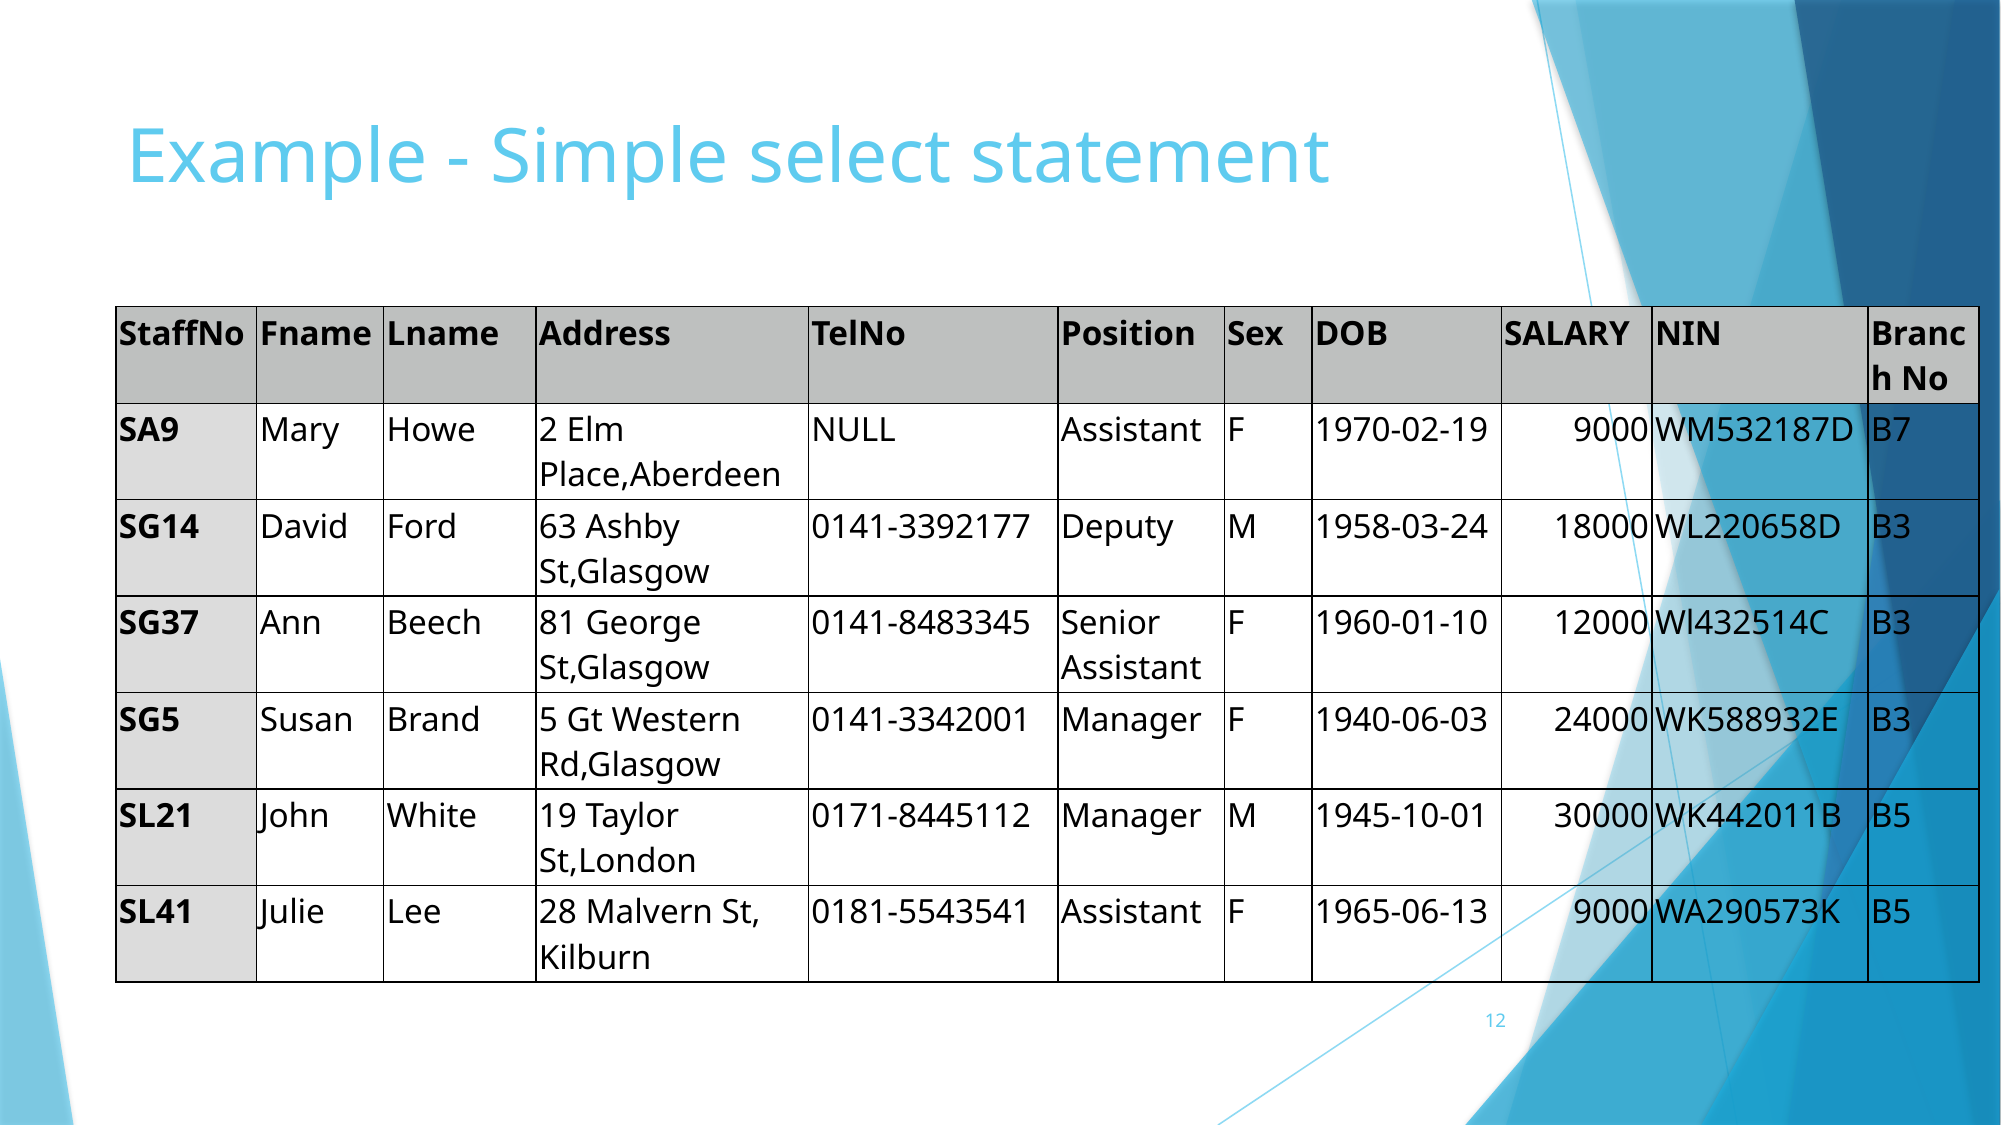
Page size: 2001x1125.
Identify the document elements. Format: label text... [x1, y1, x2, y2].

table_header Fname [257, 307, 383, 403]
table_cell 30000 [1502, 790, 1651, 885]
table_cell 1940-06-03 [1313, 693, 1501, 788]
slide_number 12 [1409, 991, 1522, 1051]
table_cell Manager [1059, 790, 1224, 885]
table_header TelNo [809, 307, 1057, 403]
table_cell 0141-8483345 [809, 597, 1057, 692]
table_cell Brand [384, 693, 535, 788]
table_cell NULL [809, 404, 1057, 499]
table_cell Julie [257, 886, 383, 981]
table_cell WM532187D [1653, 404, 1867, 499]
table_cell Lee [384, 886, 535, 981]
table_cell 0181-5543541 [809, 886, 1057, 981]
table_cell 1960-01-10 [1313, 597, 1501, 692]
table_cell M [1225, 790, 1311, 885]
table_cell F [1225, 693, 1311, 788]
table_cell SG5 [117, 693, 256, 788]
table_cell 5 Gt Western Rd,Glasgow [537, 693, 808, 788]
table_cell Beech [384, 597, 535, 692]
table_cell F [1225, 886, 1311, 981]
table_cell Deputy [1059, 500, 1224, 595]
table_cell Wl432514C [1653, 597, 1867, 692]
table_cell 0141-3392177 [809, 500, 1057, 595]
table_cell 28 Malvern St, Kilburn [537, 886, 808, 981]
table_header Lname [384, 307, 535, 403]
table_cell 19 Taylor St,London [537, 790, 808, 885]
table_cell 1958-03-24 [1313, 500, 1501, 595]
table_cell Assistant [1059, 886, 1224, 981]
table_cell John [257, 790, 383, 885]
table_cell 1965-06-13 [1313, 886, 1501, 981]
table_cell SG14 [117, 500, 256, 595]
table_cell Senior Assistant [1059, 597, 1224, 692]
table_header DOB [1313, 307, 1501, 403]
table_header Address [537, 307, 808, 403]
table_cell 24000 [1502, 693, 1651, 788]
table_cell Ford [384, 500, 535, 595]
table_header Branch No [1869, 307, 1978, 403]
table_cell 0171-8445112 [809, 790, 1057, 885]
table_cell 1970-02-19 [1313, 404, 1501, 499]
table_cell B3 [1869, 500, 1978, 595]
table_cell F [1225, 404, 1311, 499]
table_cell SL41 [117, 886, 256, 981]
table_header SALARY [1502, 307, 1651, 403]
table_cell WL220658D [1653, 500, 1867, 595]
table_cell WK442011B [1653, 790, 1867, 885]
table_cell White [384, 790, 535, 885]
table_cell 2 Elm Place,Aberdeen [537, 404, 808, 499]
table_cell B7 [1869, 404, 1978, 499]
table_cell Assistant [1059, 404, 1224, 499]
table_cell WK588932E [1653, 693, 1867, 788]
table_cell WA290573K [1653, 886, 1867, 981]
table_cell F [1225, 597, 1311, 692]
table_cell Ann [257, 597, 383, 692]
table_cell 0141-3342001 [809, 693, 1057, 788]
table_header NIN [1653, 307, 1867, 403]
table_cell Mary [257, 404, 383, 499]
table_cell B5 [1869, 790, 1978, 885]
table_cell David [257, 500, 383, 595]
table_cell B3 [1869, 597, 1978, 692]
table_cell 9000 [1502, 886, 1651, 981]
table_cell 9000 [1502, 404, 1651, 499]
table_cell SG37 [117, 597, 256, 692]
table_cell B5 [1869, 886, 1978, 981]
table_cell SL21 [117, 790, 256, 885]
title Example - Simple select statement [111, 99, 1522, 317]
table_cell 18000 [1502, 500, 1651, 595]
table_cell Howe [384, 404, 535, 499]
table_cell SA9 [117, 404, 256, 499]
table_cell Susan [257, 693, 383, 788]
table_cell 63 Ashby St,Glasgow [537, 500, 808, 595]
table_cell Manager [1059, 693, 1224, 788]
table_cell 81 George St,Glasgow [537, 597, 808, 692]
table_header Sex [1225, 307, 1311, 403]
table_header Position [1059, 307, 1224, 403]
table_cell 12000 [1502, 597, 1651, 692]
table_cell M [1225, 500, 1311, 595]
table_header StaffNo [117, 307, 256, 403]
table_cell 1945-10-01 [1313, 790, 1501, 885]
table_cell B3 [1869, 693, 1978, 788]
